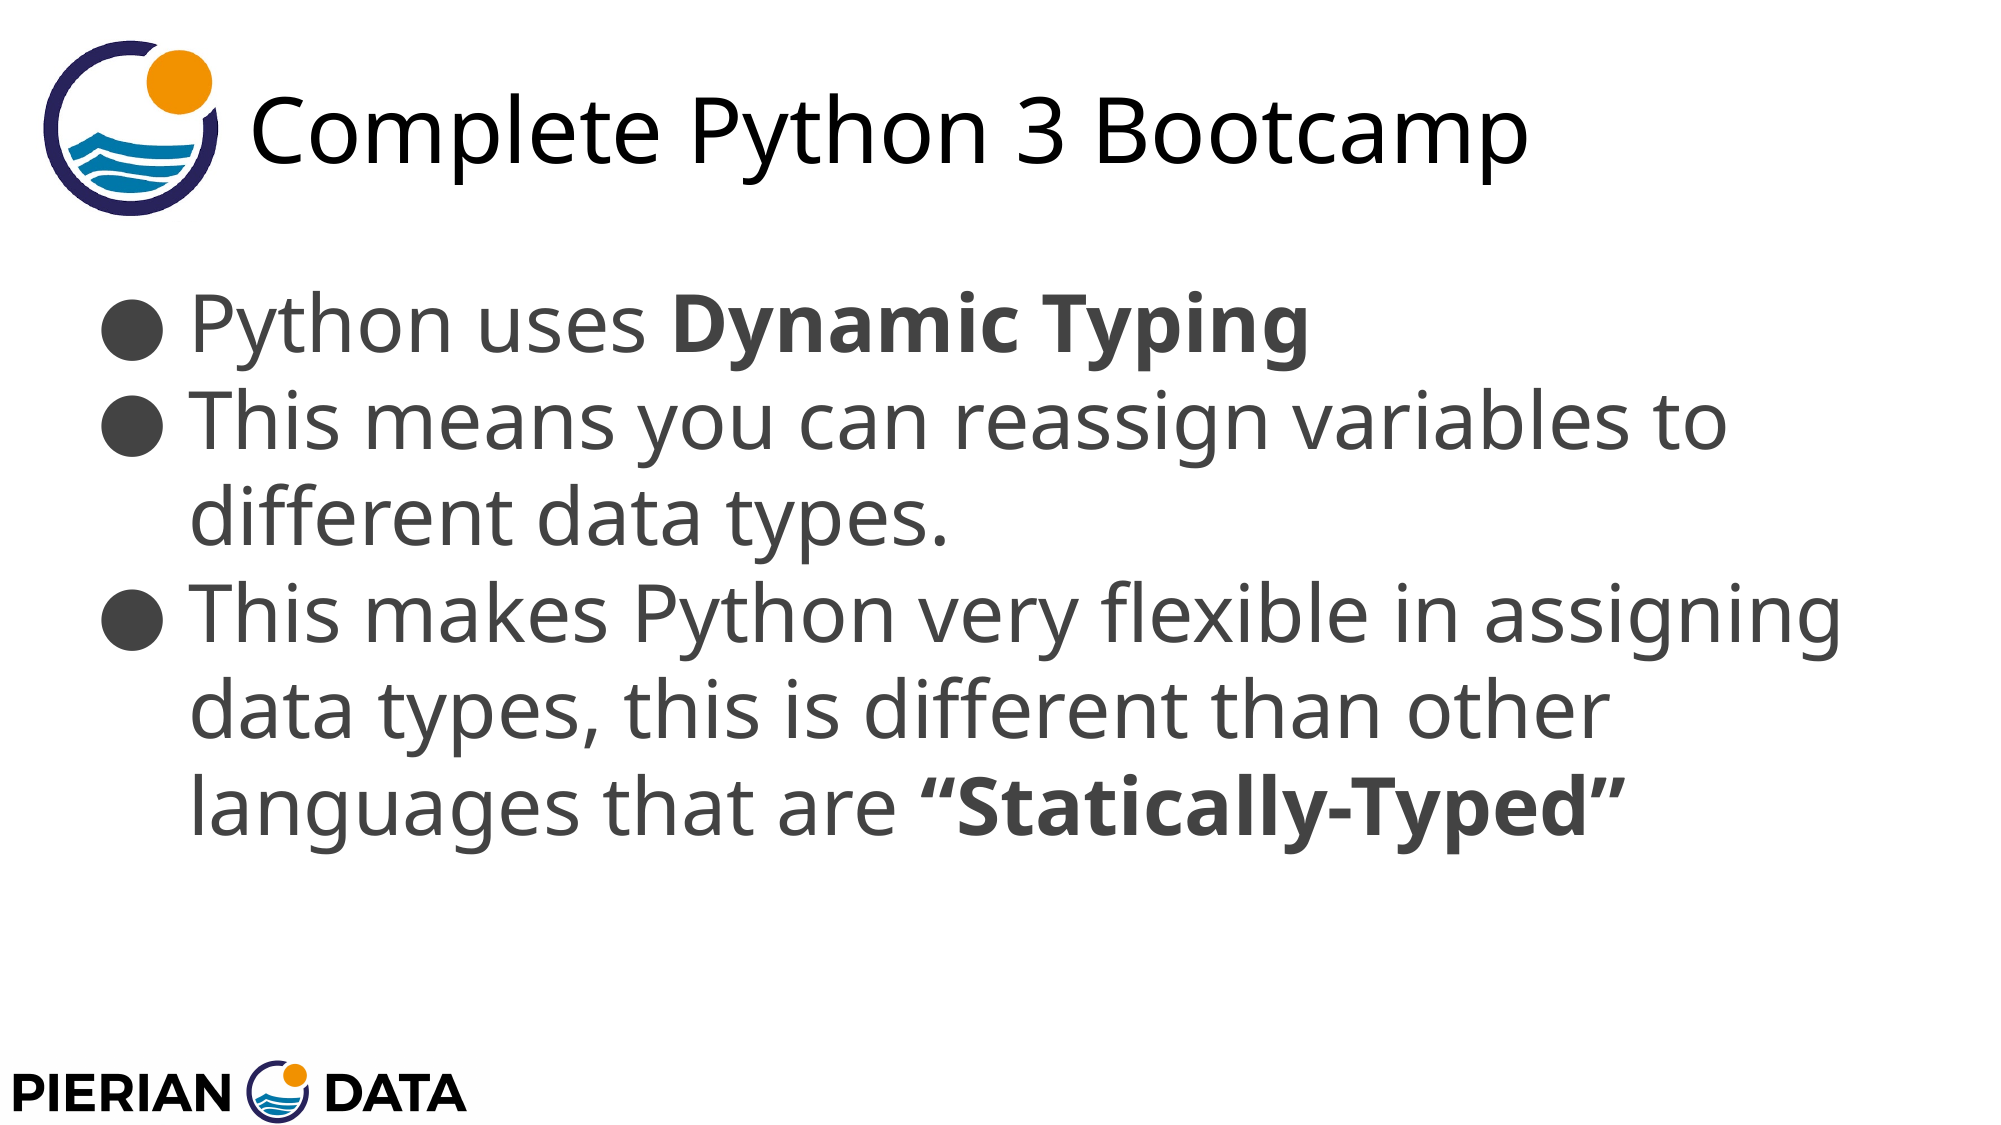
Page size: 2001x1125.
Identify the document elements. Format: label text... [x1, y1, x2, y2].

title Complete Python 3 Bootcamp [228, 64, 1932, 190]
picture [0, 1050, 490, 1125]
picture [33, 33, 228, 222]
list Python uses Dynamic Typing This means you can reassign variables to different data types. This makes Python very flexible in assigning data types, this is different than other languages that are “Statically-Typed” [68, 252, 2000, 1000]
